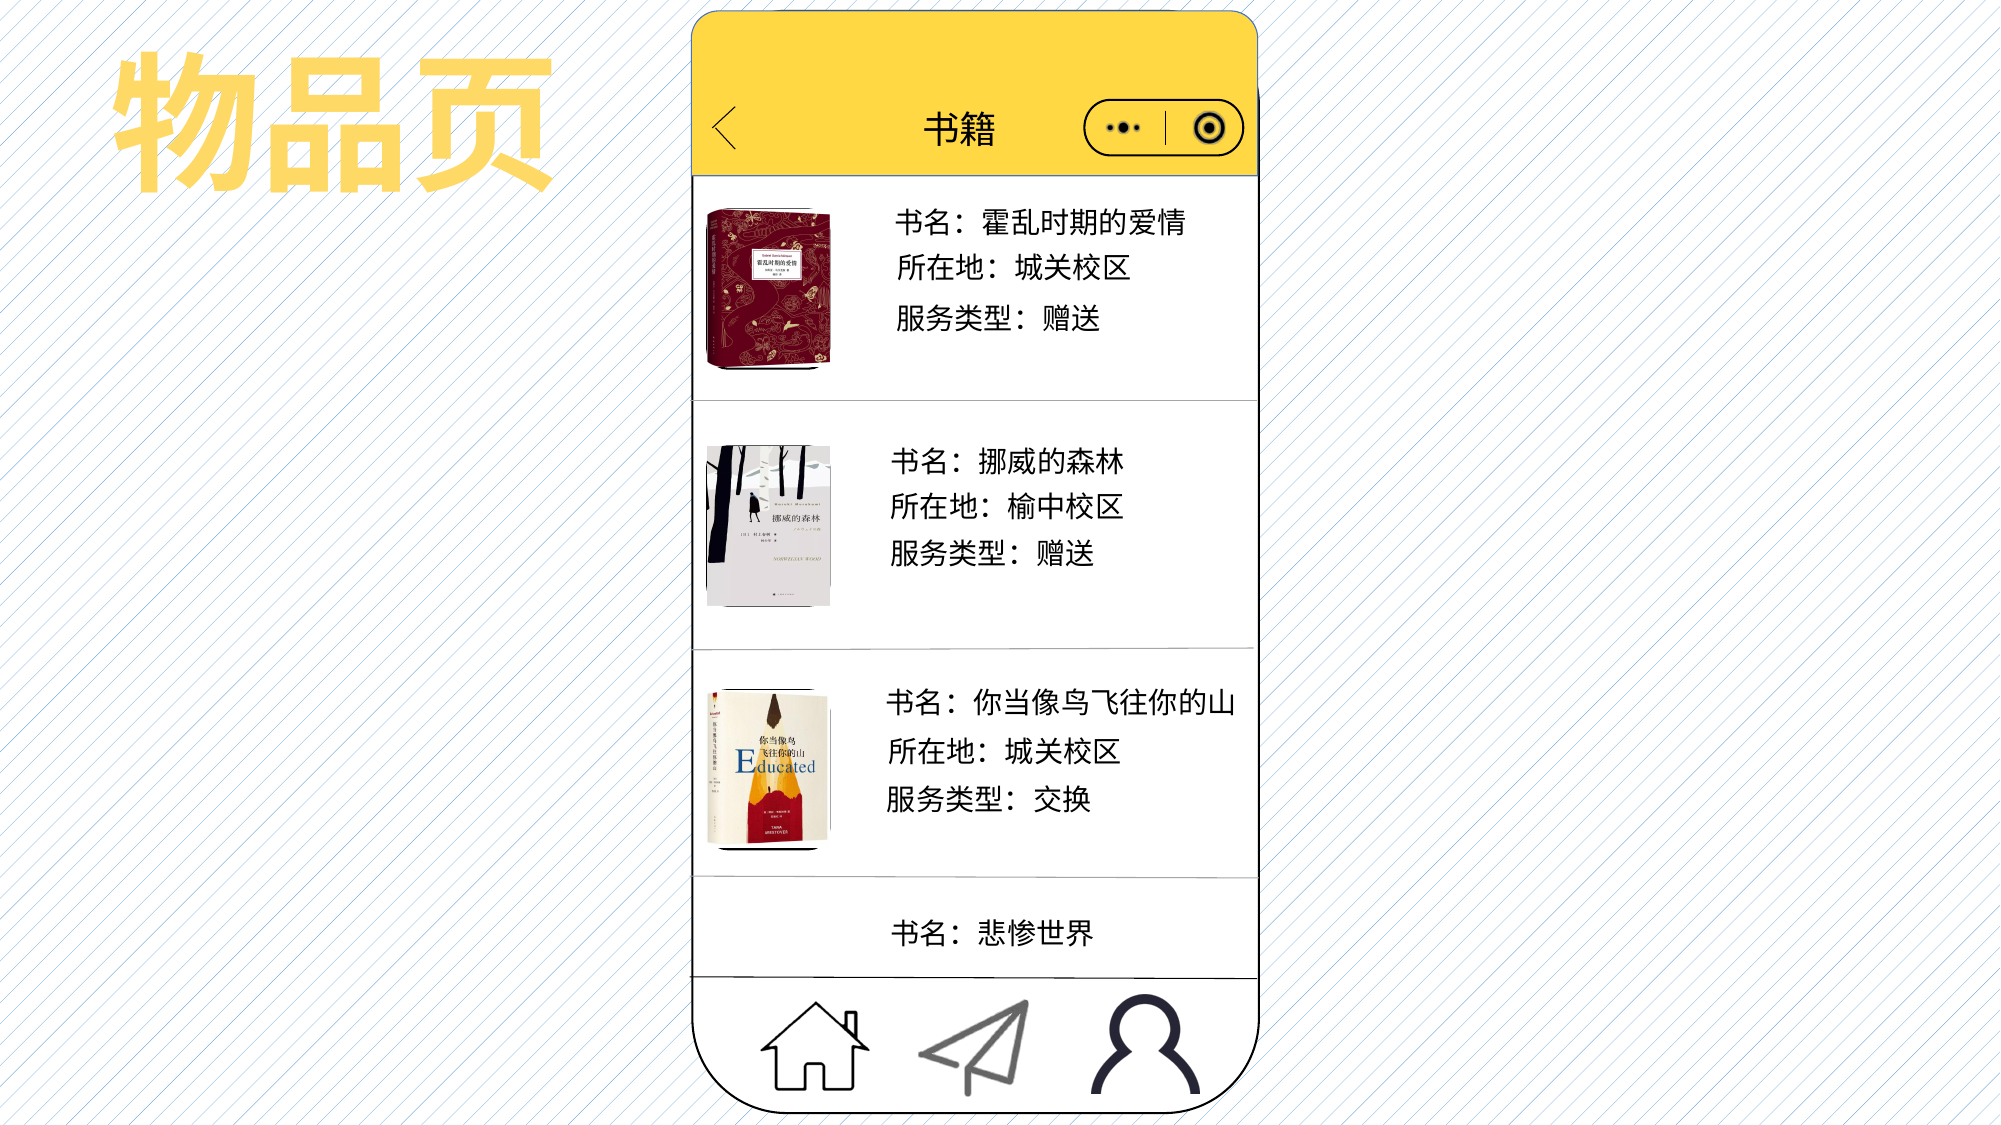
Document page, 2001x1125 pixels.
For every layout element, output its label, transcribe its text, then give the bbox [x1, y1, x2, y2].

picture [1105, 110, 1226, 145]
picture [760, 1001, 870, 1091]
picture [705, 690, 830, 848]
text_box 书名：挪威的森林 [876, 435, 1156, 480]
text_box 物品页 [95, 22, 576, 218]
text_box [691, 92, 1260, 1115]
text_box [712, 106, 736, 128]
text_box 所在地：城关校区 [882, 241, 1163, 292]
text_box 书名：悲惨世界 [875, 907, 1196, 958]
text_box 所在地：榆中校区 [875, 480, 1200, 531]
text_box 书名：你当像鸟飞往你的山 [870, 677, 1259, 727]
text_box 服务类型：赠送 [881, 292, 1184, 343]
text_box 书籍 [907, 98, 1013, 158]
text_box 书名：霍乱时期的爱情 [879, 196, 1225, 247]
text_box [690, 10, 1259, 177]
text_box 所在地：城关校区 [873, 725, 1213, 776]
picture [918, 999, 1029, 1097]
text_box [1083, 98, 1245, 157]
picture [1091, 994, 1200, 1094]
picture [707, 446, 830, 606]
text_box 服务类型：交换 [872, 773, 1207, 824]
picture [707, 209, 830, 367]
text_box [715, 127, 736, 150]
text_box 服务类型：赠送 [875, 528, 1178, 578]
